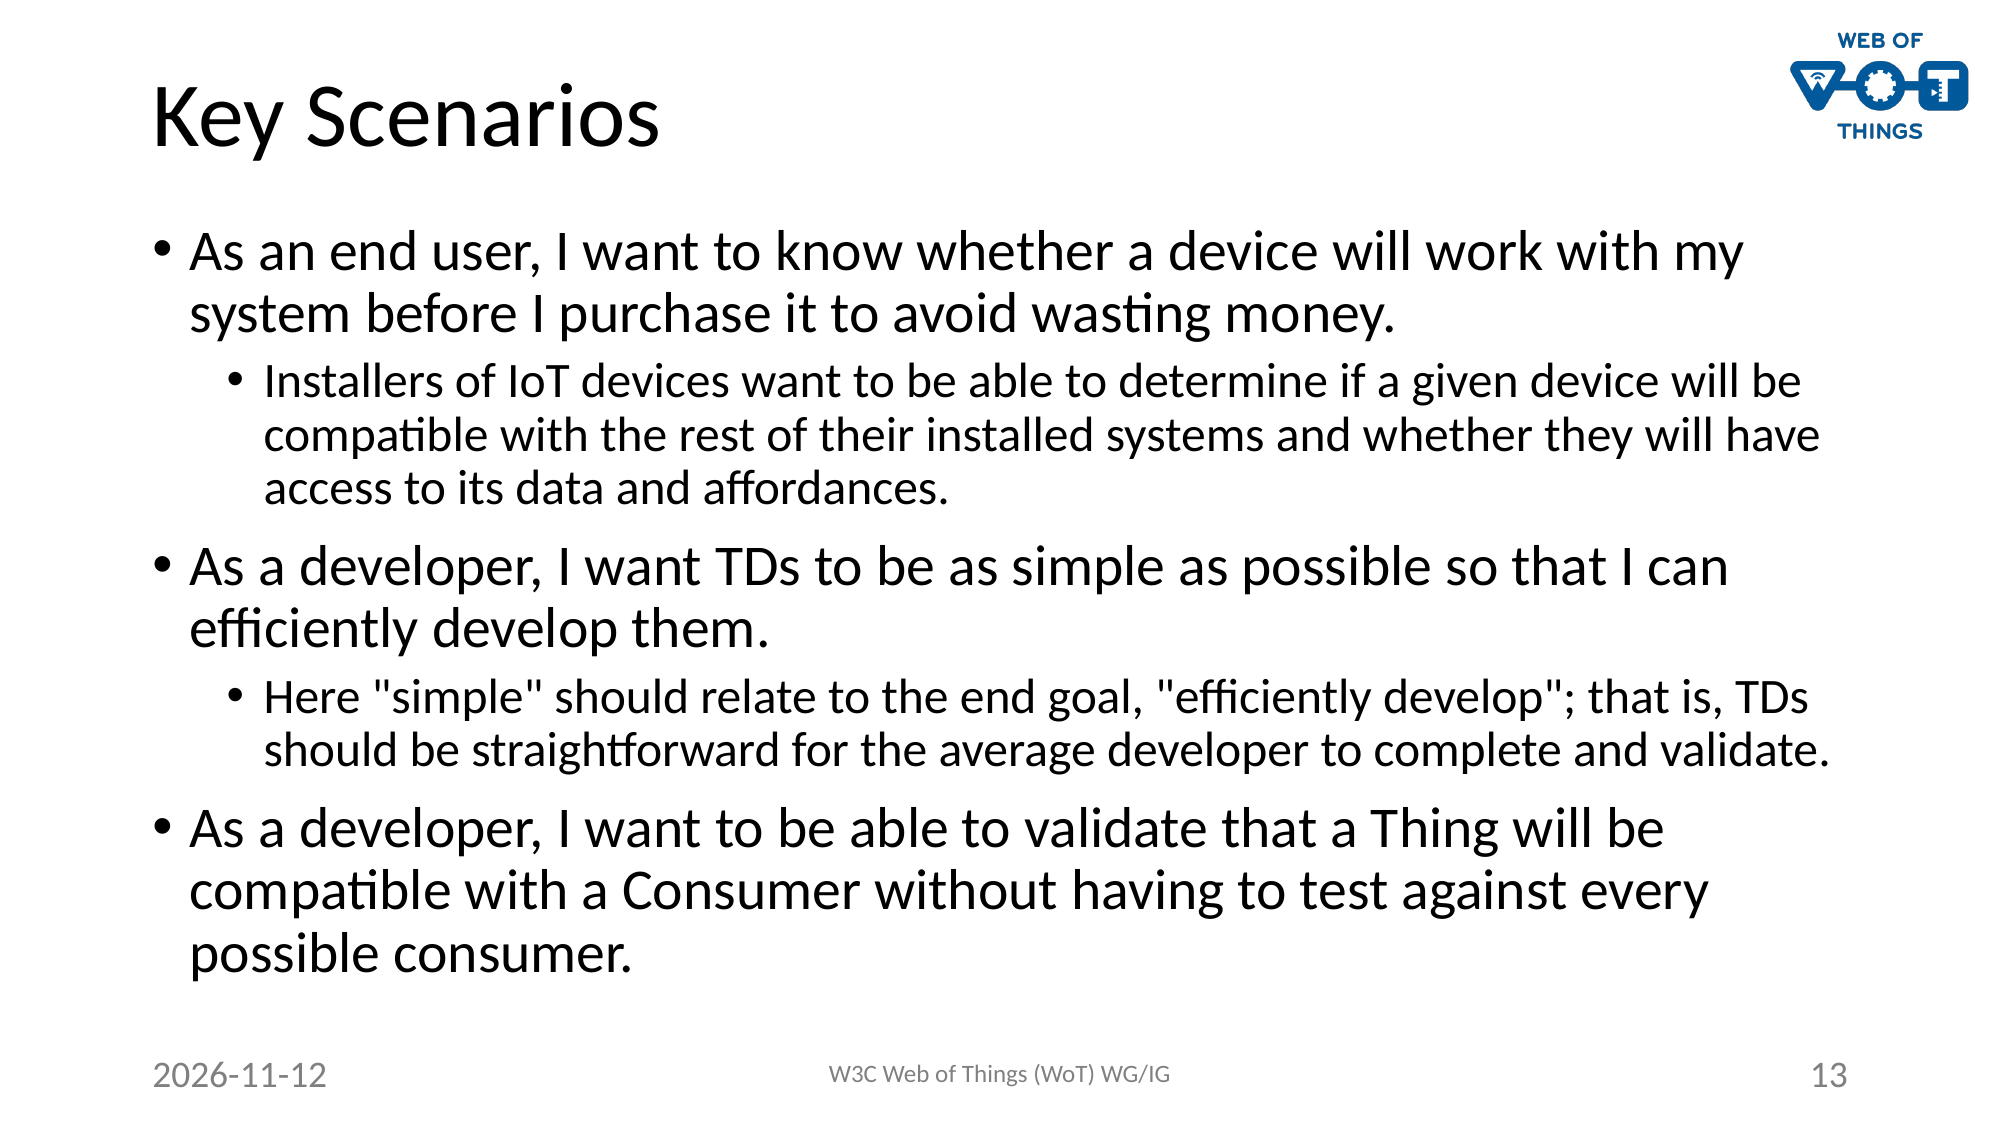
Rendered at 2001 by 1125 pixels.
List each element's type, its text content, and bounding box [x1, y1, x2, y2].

slide_number 13 [1412, 1042, 1863, 1103]
footer W3C Web of Things (WoT) WG/IG [662, 1042, 1338, 1103]
title Key Scenarios [137, 59, 1863, 212]
list As an end user, I want to know whether a device will work with my system before I purchase it to avoid wasting money. Installers of IoT devices want to be able to determine if a given device will be compatible with the rest of their installed systems and whether they will have access to its data and affordances. As a developer, I want TDs to be as simple as possible so that I can efficiently develop them. Here "simple" should relate to the end goal, "efficiently develop"; that is, TDs should be straightforward for the average developer to complete and validate. As a developer, I want to be able to validate that a Thing will be compatible with a Consumer without having to test against every possible consumer. [137, 212, 1863, 1014]
picture [1773, 22, 1985, 149]
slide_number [137, 1042, 588, 1103]
